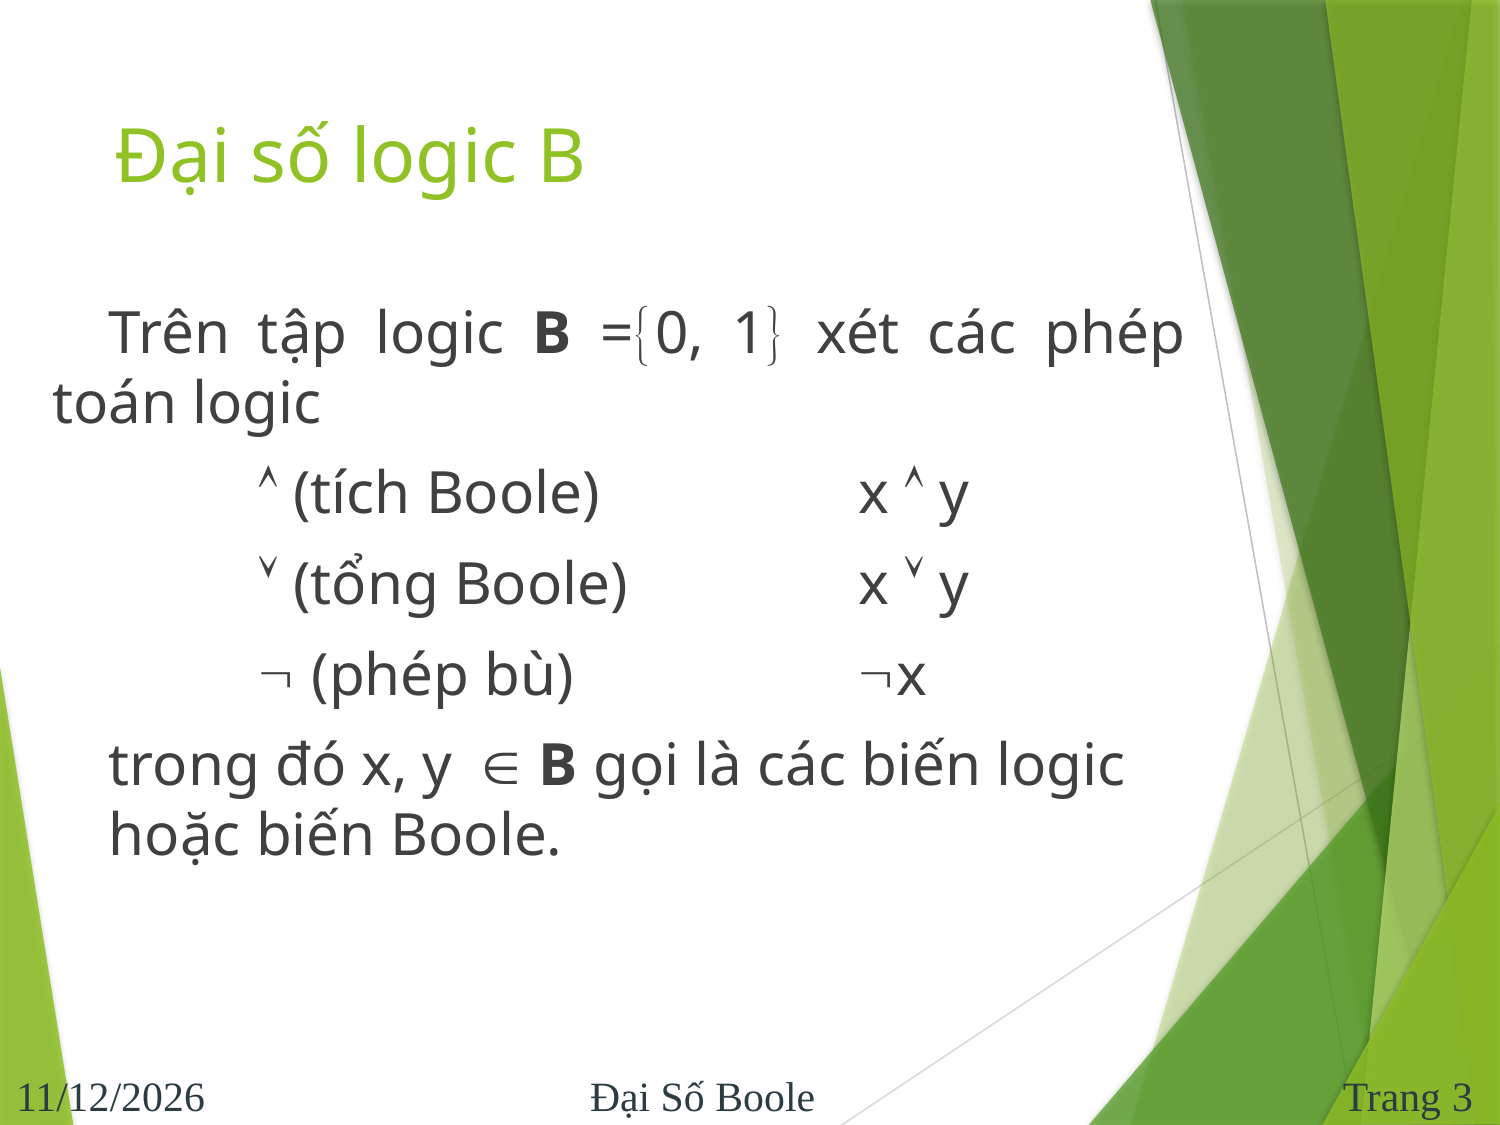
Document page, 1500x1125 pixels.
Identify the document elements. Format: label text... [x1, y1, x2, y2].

list Trên tập logic B =0, 1 xét các phép toán logic  (tích Boole) x  y  (tổng Boole) x  y  (phép bù) x trong đó x, y B gọi là các biến logic hoặc biến Boole. [37, 287, 1200, 925]
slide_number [0, 1065, 221, 1125]
footer Đại Số Boole [575, 1065, 864, 1125]
title Đại số logic B [99, 99, 1142, 287]
slide_number Trang 3 [1312, 1065, 1488, 1125]
